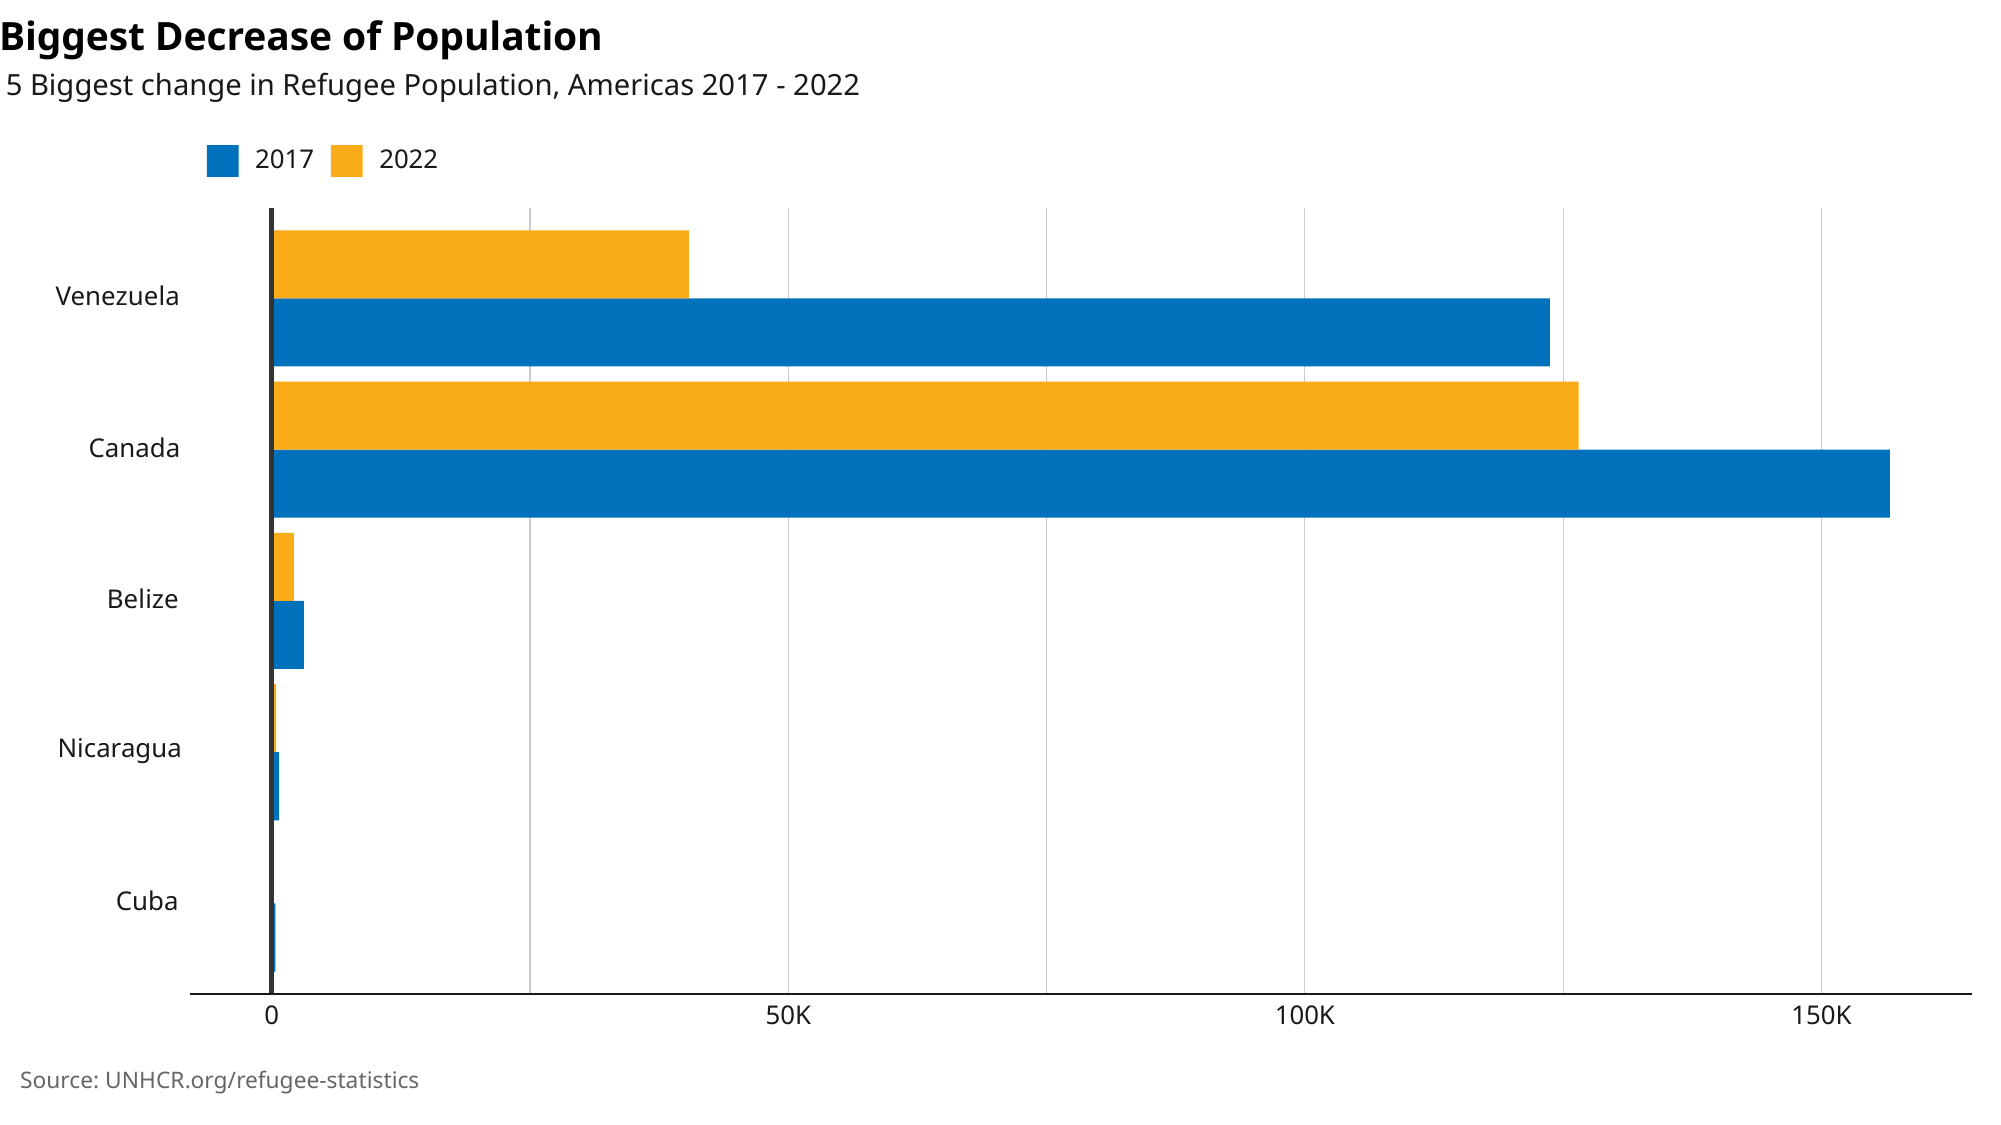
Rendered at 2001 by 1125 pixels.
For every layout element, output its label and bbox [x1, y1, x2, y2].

text_box [0, 0, 2000, 1125]
